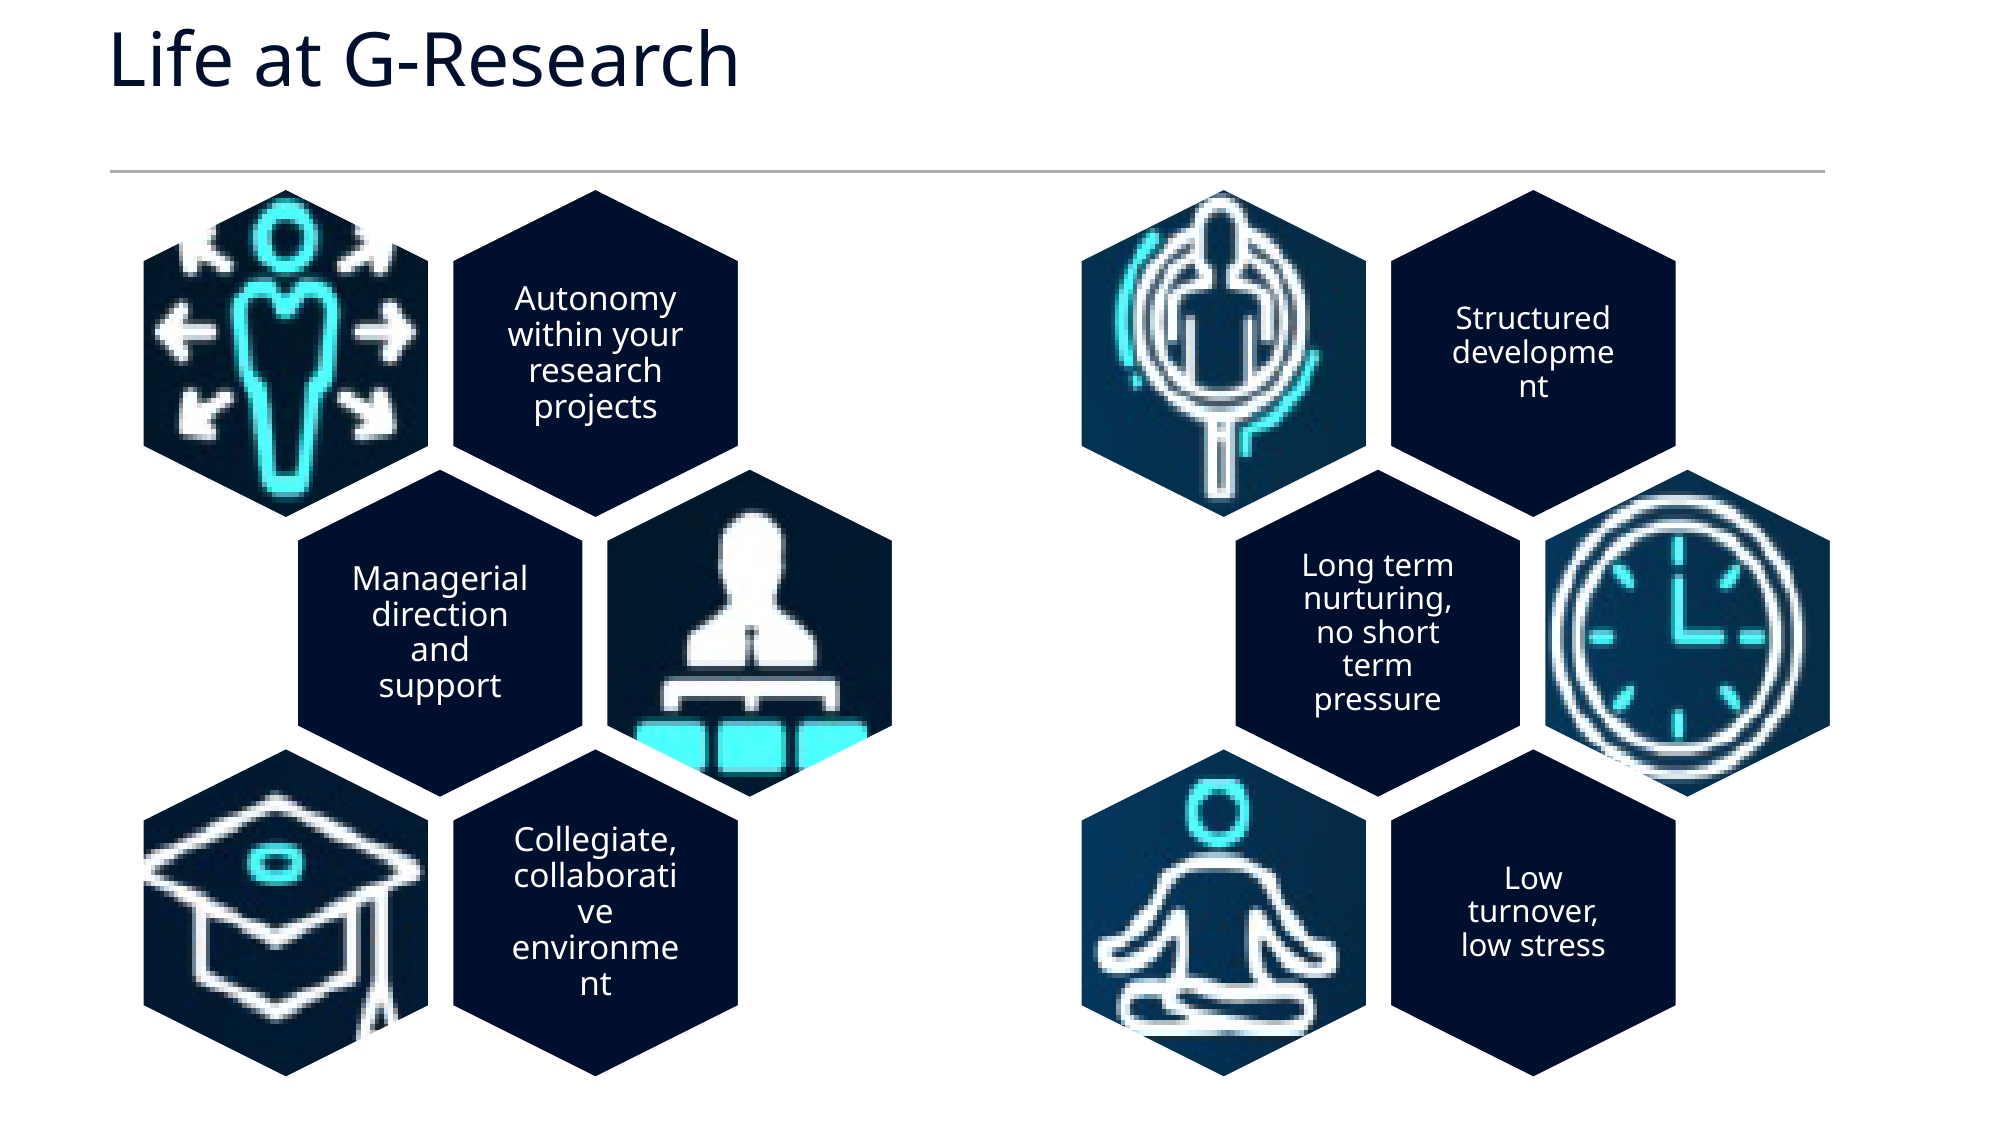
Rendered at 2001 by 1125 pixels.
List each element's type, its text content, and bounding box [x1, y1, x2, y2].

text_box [0, 188, 793, 1078]
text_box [793, 188, 2000, 1078]
title Life at G-Research [92, 0, 1702, 188]
